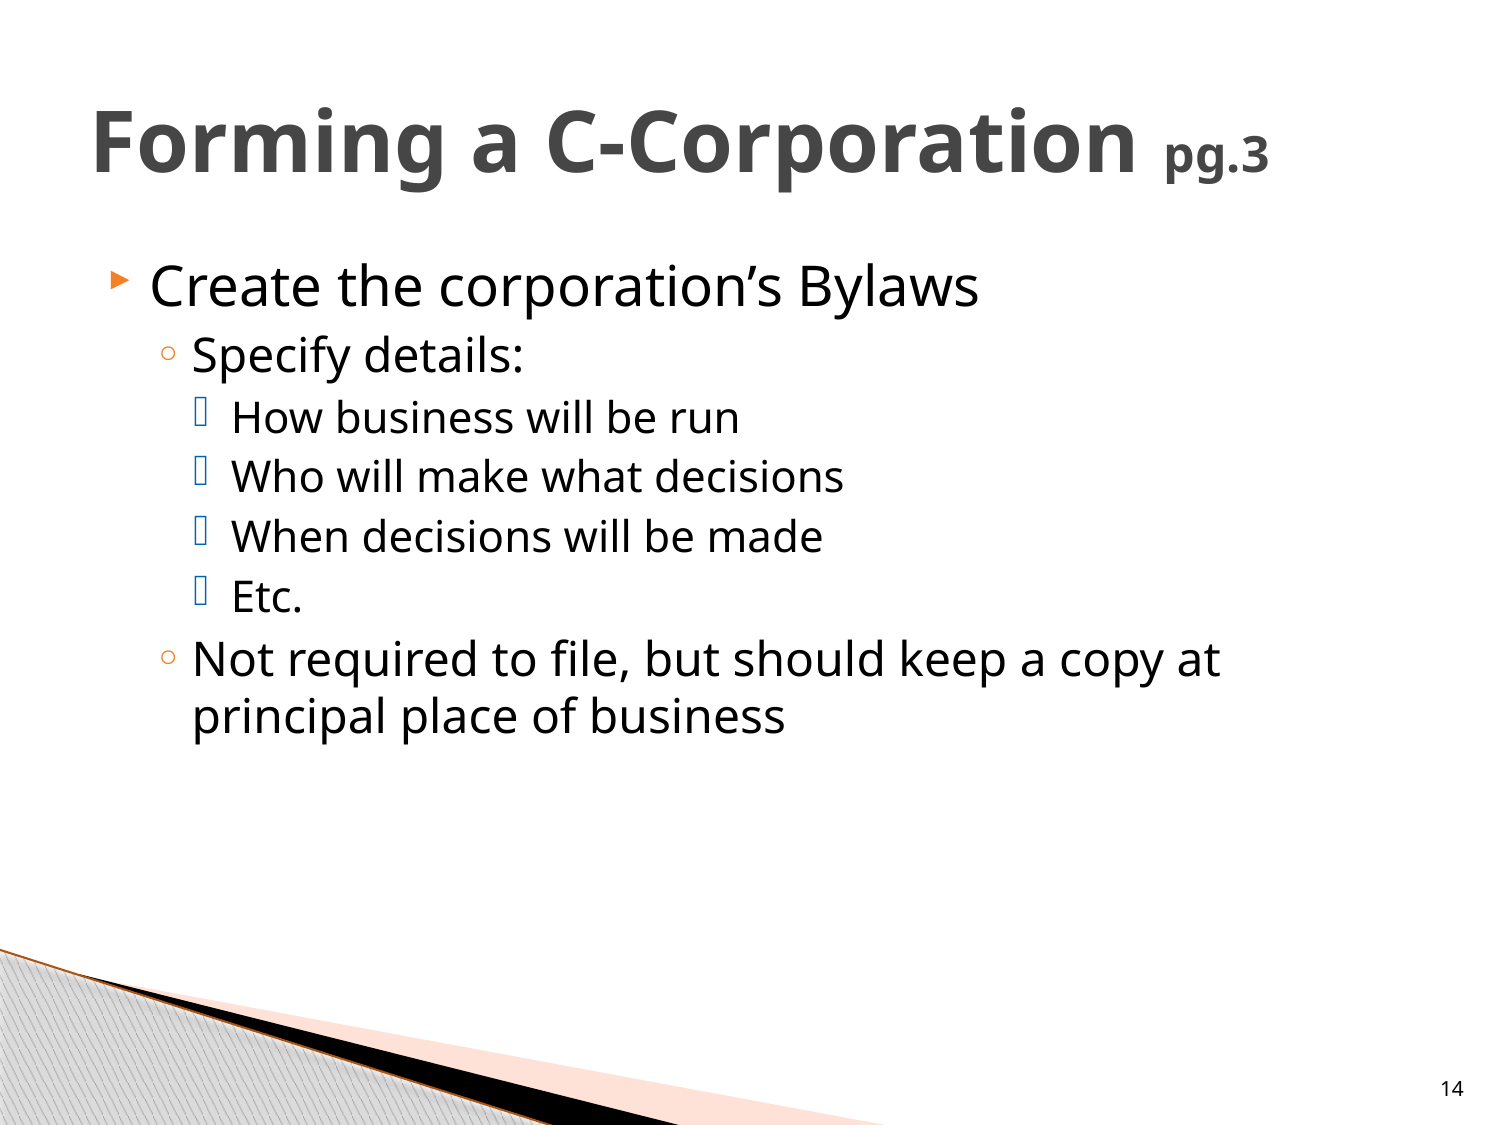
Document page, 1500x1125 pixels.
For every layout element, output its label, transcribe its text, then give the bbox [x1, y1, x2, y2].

list Create the corporation’s Bylaws Specify details: How business will be run Who will make what decisions When decisions will be made Etc. Not required to file, but should keep a copy at principal place of business [75, 243, 1425, 986]
title Forming a C-Corporation pg.3 [75, 45, 1425, 233]
slide_number 14 [1418, 1051, 1479, 1112]
